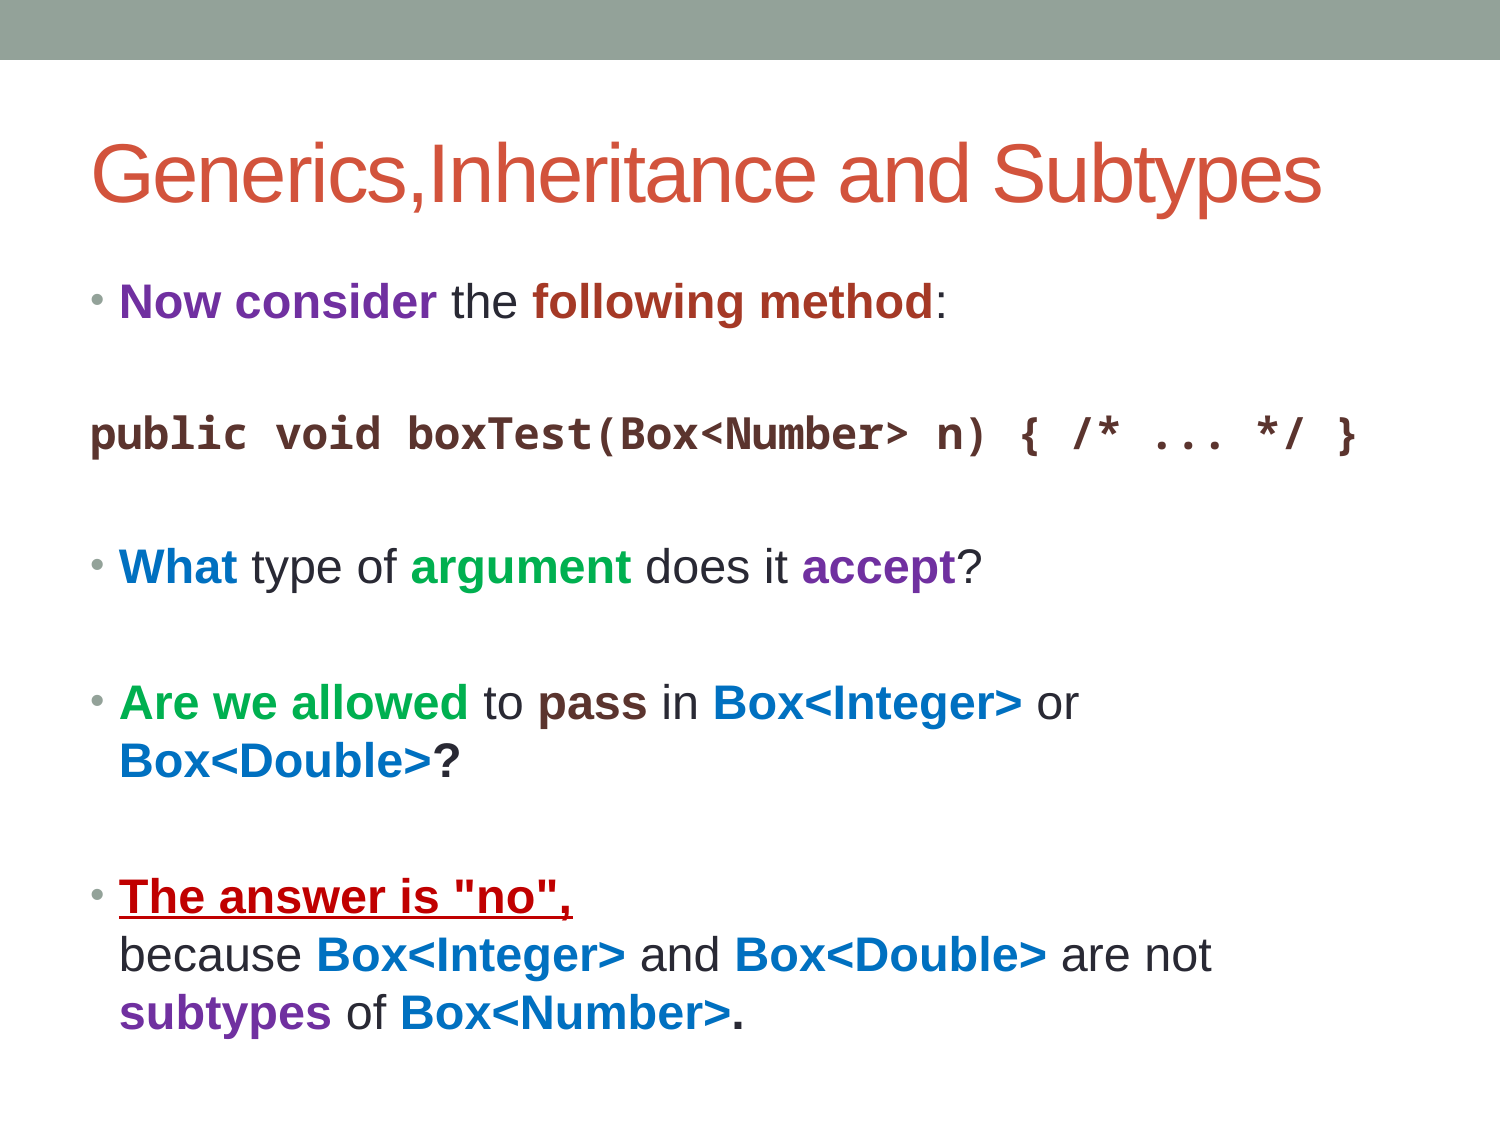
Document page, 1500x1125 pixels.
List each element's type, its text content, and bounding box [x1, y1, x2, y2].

list Now consider the following method: public void boxTest(Box<Number> n) { /* ... */ } What type of argument does it accept? Are we allowed to pass in Box<Integer> or Box<Double>? The answer is "no", because Box<Integer> and Box<Double> are not subtypes of Box<Number>. [75, 262, 1425, 1063]
title Generics,Inheritance and Subtypes [75, 87, 1425, 250]
